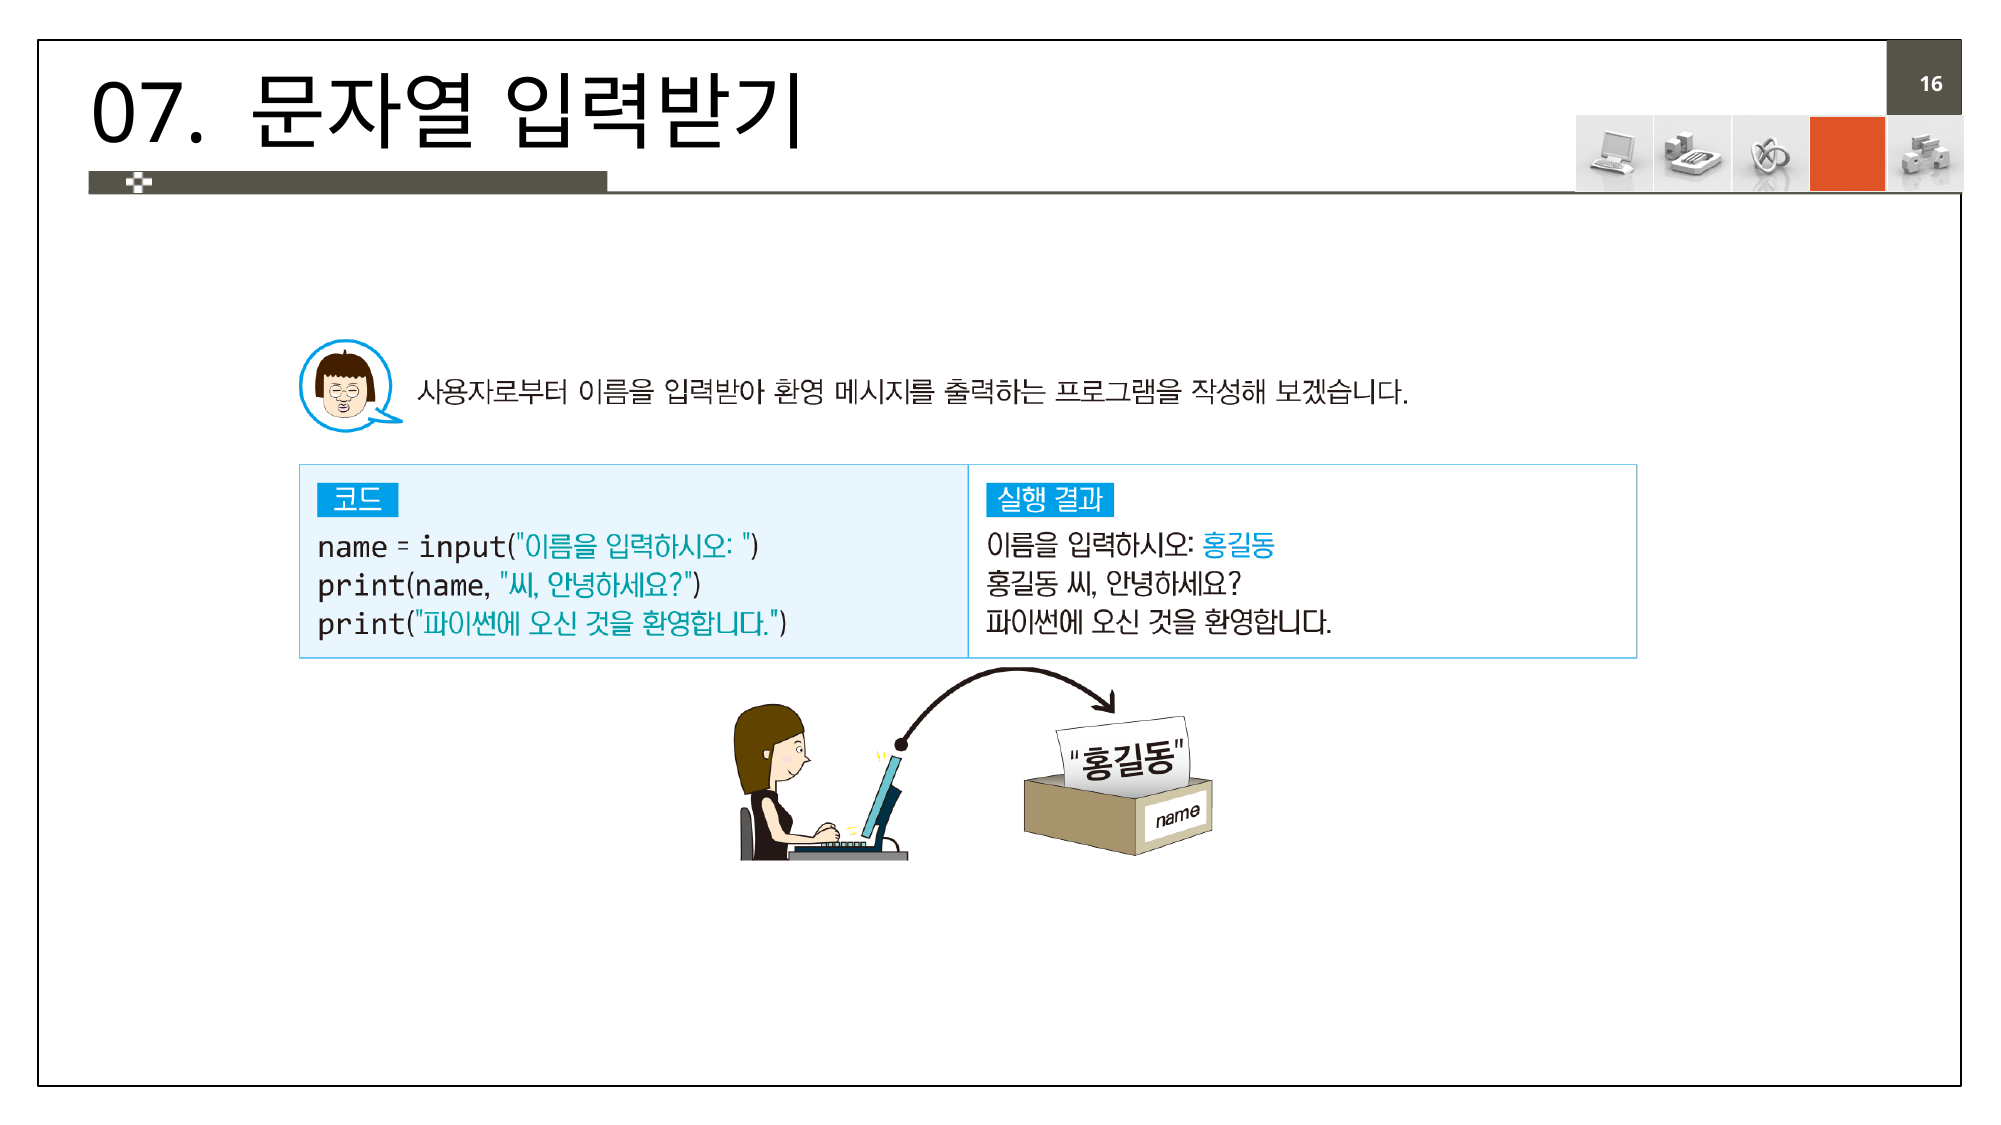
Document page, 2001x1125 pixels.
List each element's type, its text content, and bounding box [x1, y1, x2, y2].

picture [1808, 114, 1964, 192]
picture [219, 325, 1691, 956]
title 07. 문자열 입력받기 [76, 62, 1808, 208]
